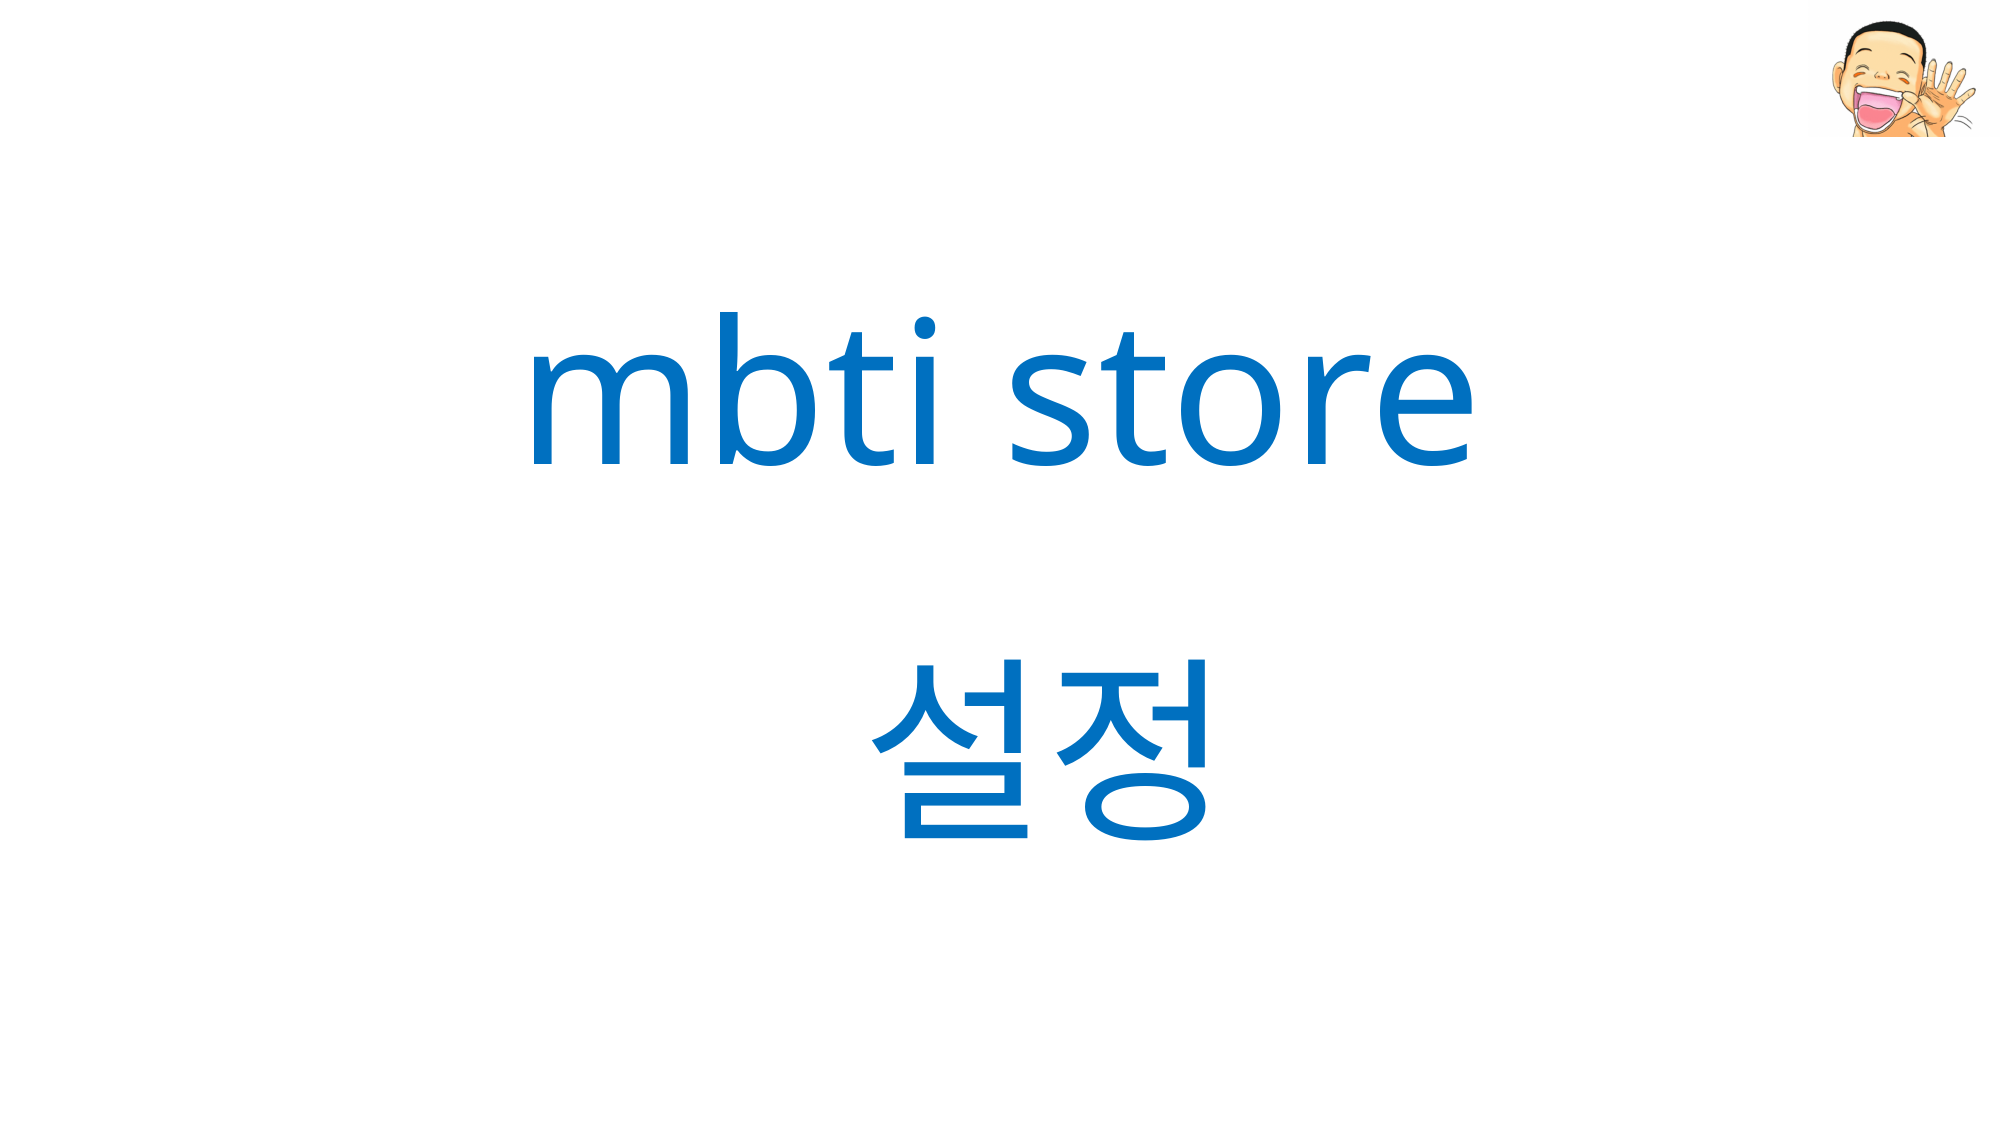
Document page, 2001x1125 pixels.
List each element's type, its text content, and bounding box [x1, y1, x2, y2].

text_box mbti store 설정 [0, 137, 2000, 1125]
picture [1808, 0, 2000, 137]
